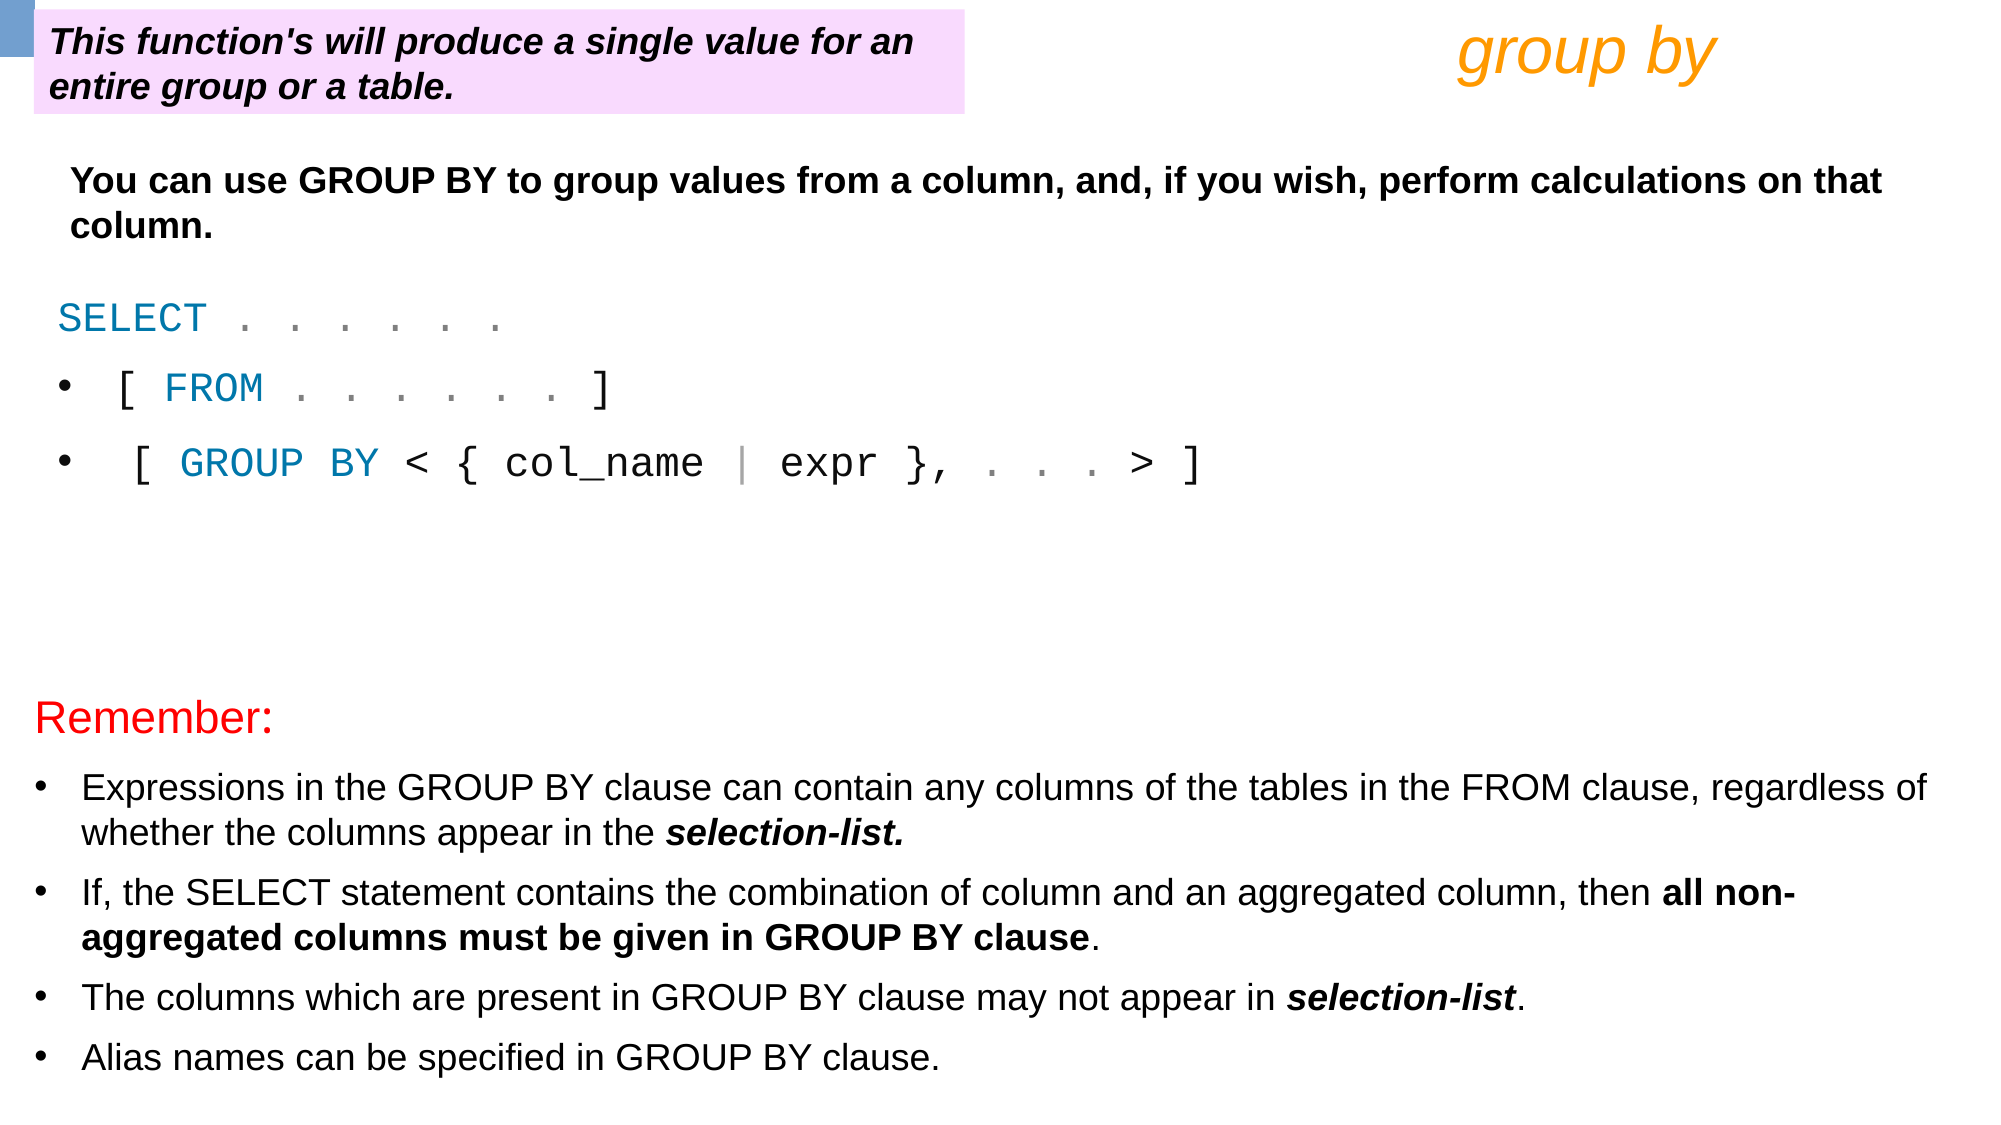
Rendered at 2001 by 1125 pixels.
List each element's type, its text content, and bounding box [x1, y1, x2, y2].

text_box You can use GROUP BY to group values from a column, and, if you wish, perform calculations on that column. [54, 148, 1922, 254]
text_box SELECT . . . . . . [ FROM . . . . . . ] [ GROUP BY < { col_name | expr }, . . . > ] [42, 282, 1969, 493]
text_box group by [249, 0, 1750, 95]
text_box Remember: Expressions in the GROUP BY clause can contain any columns of the tables in the FROM clause, regardless of whether the columns appear in the selection-list. If, the SELECT statement contains the combination of column and an aggregated column, then all non-aggregated columns must be given in GROUP BY clause. The columns which are present in GROUP BY clause may not appear in selection-list. Alias names can be specified in GROUP BY clause. [19, 680, 1969, 1086]
text_box This function's will produce a single value for an entire group or a table. [33, 9, 965, 114]
